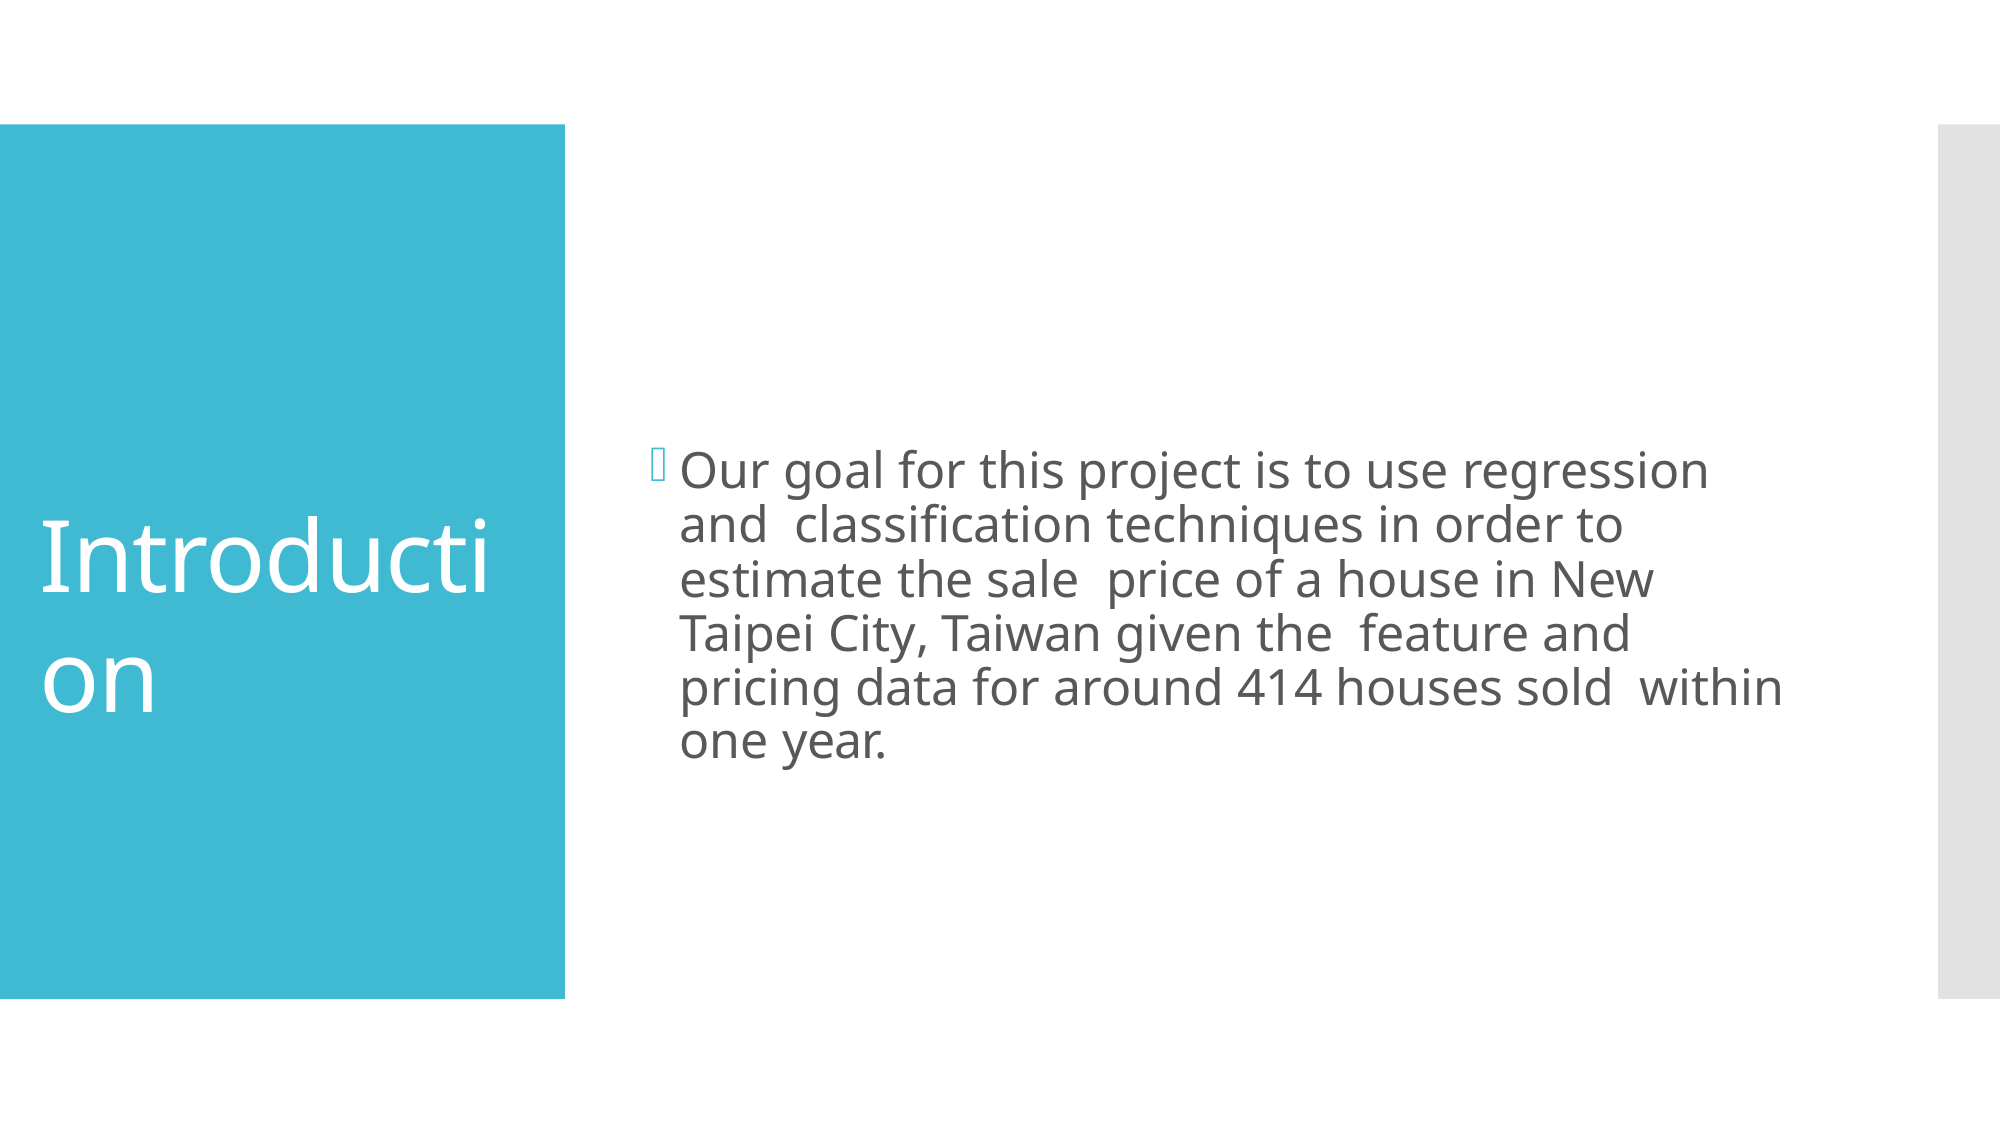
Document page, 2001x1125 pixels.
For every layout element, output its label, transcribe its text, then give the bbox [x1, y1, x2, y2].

text_box Introduction [37, 490, 540, 733]
text_box Our goal for this project is to use regression and classification techniques in order to estimate the sale price of a house in New Taipei City, Taiwan given the feature and pricing data for around 414 houses sold within one year. [647, 437, 1798, 770]
